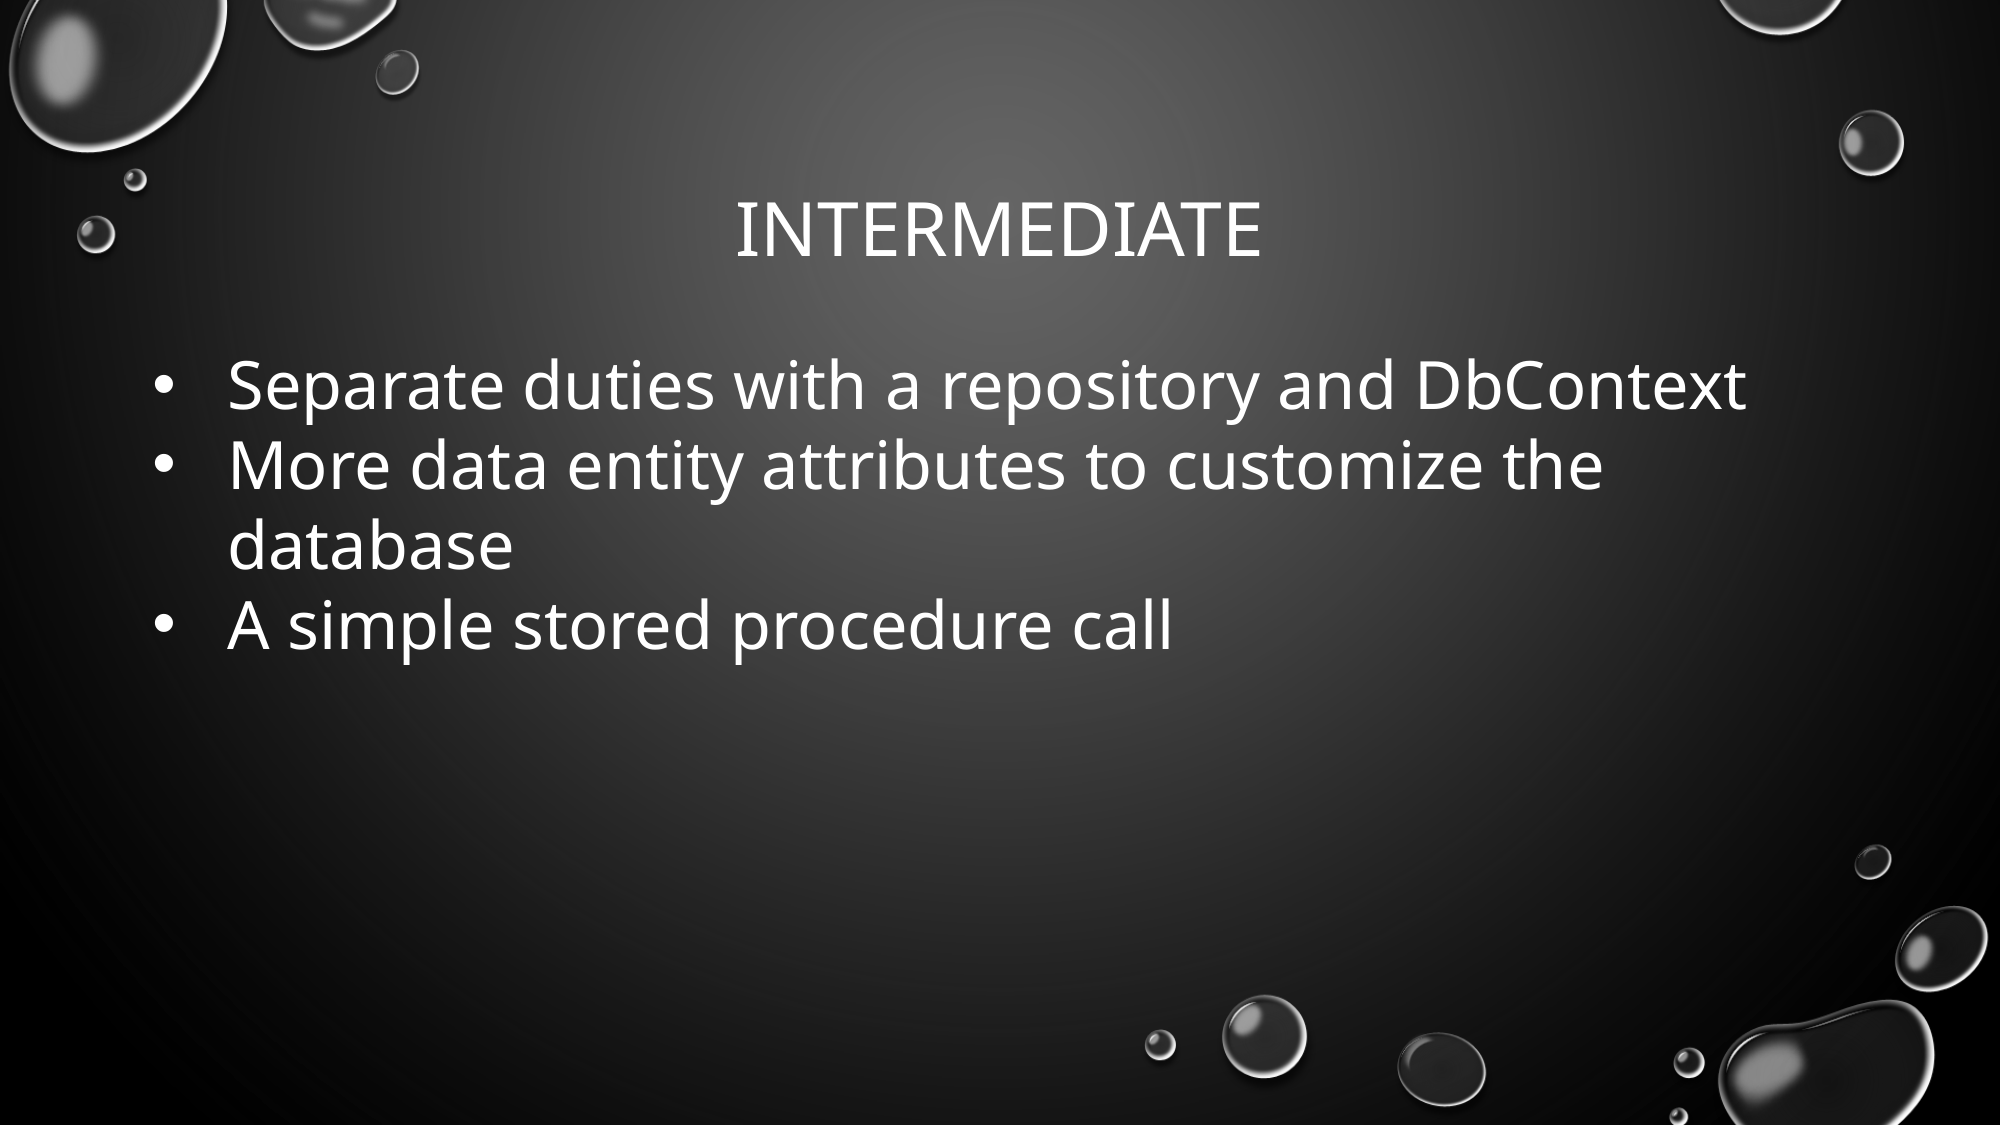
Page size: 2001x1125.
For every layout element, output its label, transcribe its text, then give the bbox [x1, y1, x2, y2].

title INTERMEDIATE [149, 101, 1851, 335]
picture [0, 0, 2000, 1125]
text_box Separate duties with a repository and DbContext More data entity attributes to customize the database A simple stored procedure call [137, 335, 1866, 670]
